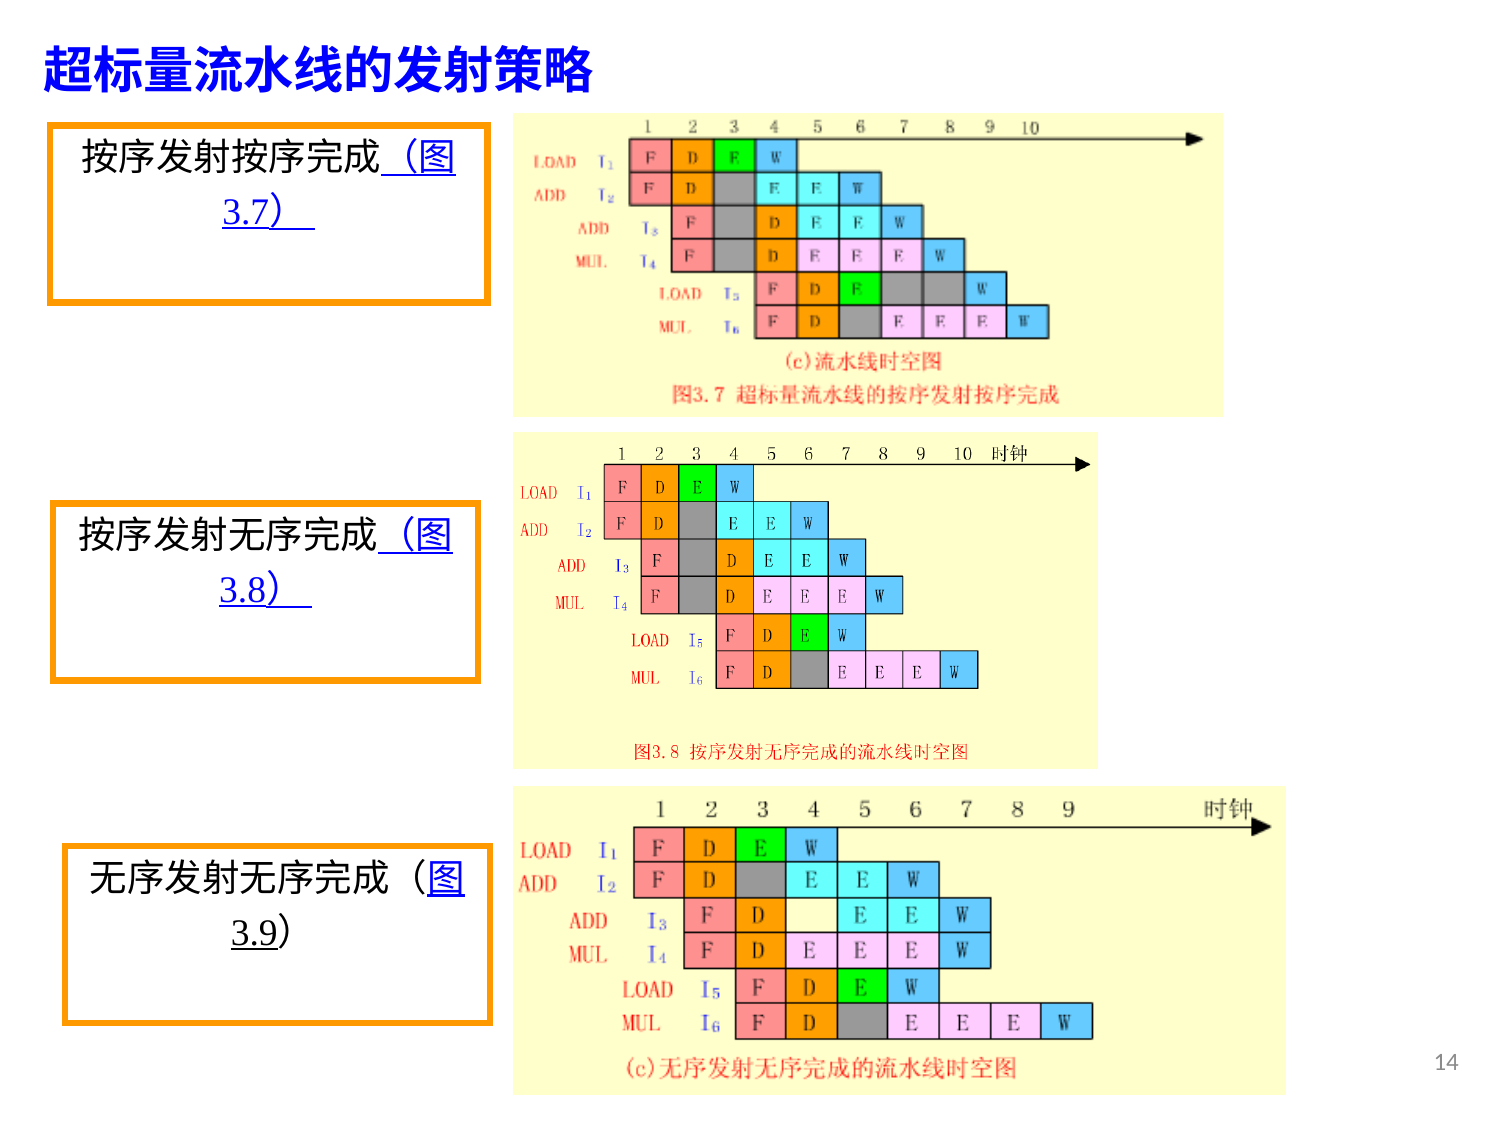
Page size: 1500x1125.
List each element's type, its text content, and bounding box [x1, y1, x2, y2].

text_box 无序发射无序完成（图3.9） [64, 846, 490, 1024]
text_box 按序发射按序完成（图3.7） [49, 125, 488, 303]
slide_number 14 [1289, 1022, 1474, 1098]
subtitle 超标量流水线的发射策略 [28, 31, 904, 106]
picture [513, 113, 1223, 417]
picture [513, 786, 1286, 1095]
text_box 按序发射无序完成（图3.8） [53, 503, 479, 681]
picture [513, 432, 1098, 770]
